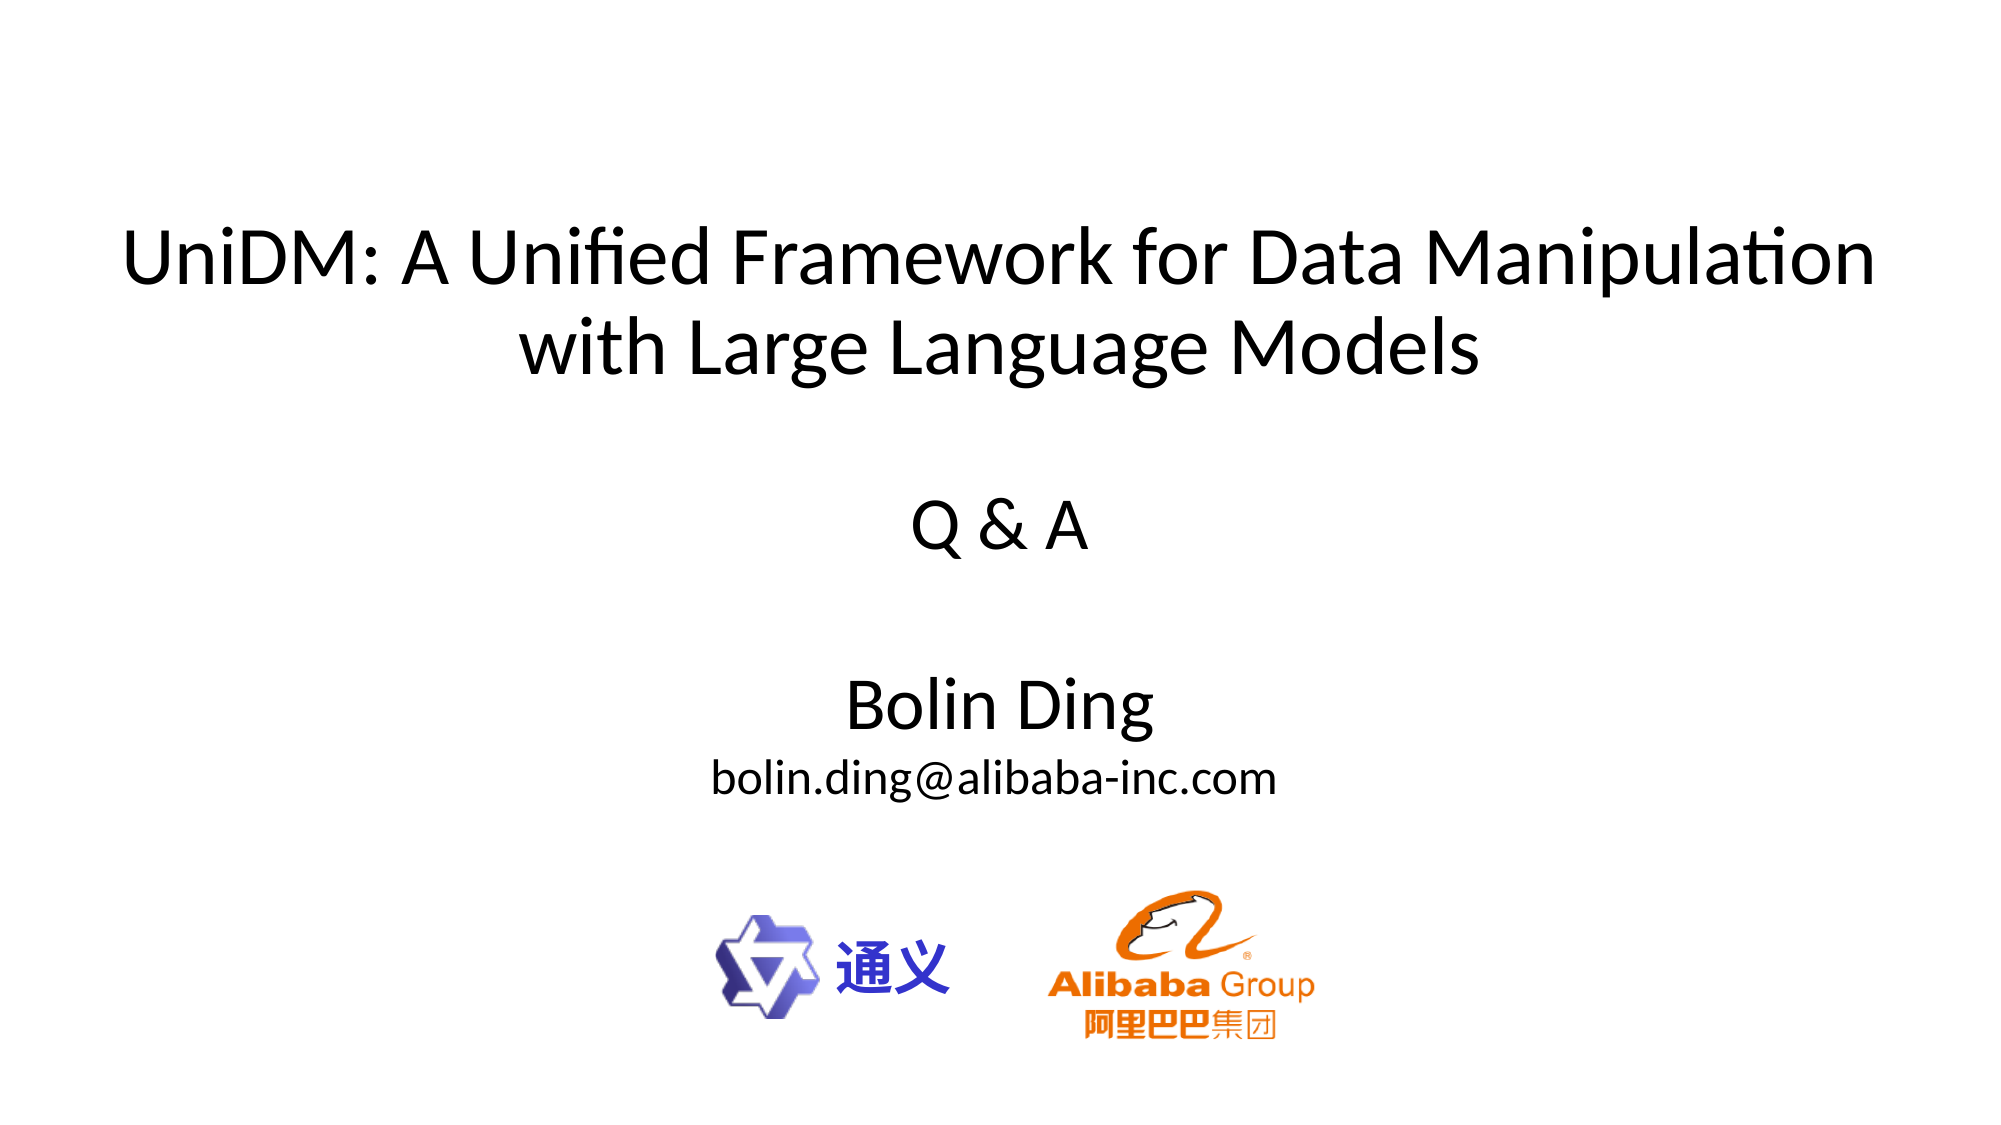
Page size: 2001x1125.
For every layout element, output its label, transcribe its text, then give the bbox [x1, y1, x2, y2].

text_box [715, 915, 968, 1019]
text_box Q & A Bolin Ding bolin.ding@alibaba-inc.com [138, 467, 1862, 902]
picture [1039, 825, 1324, 1109]
title UniDM: A Unified Framework for Data Manipulation with Large Language Models [92, 0, 1908, 401]
